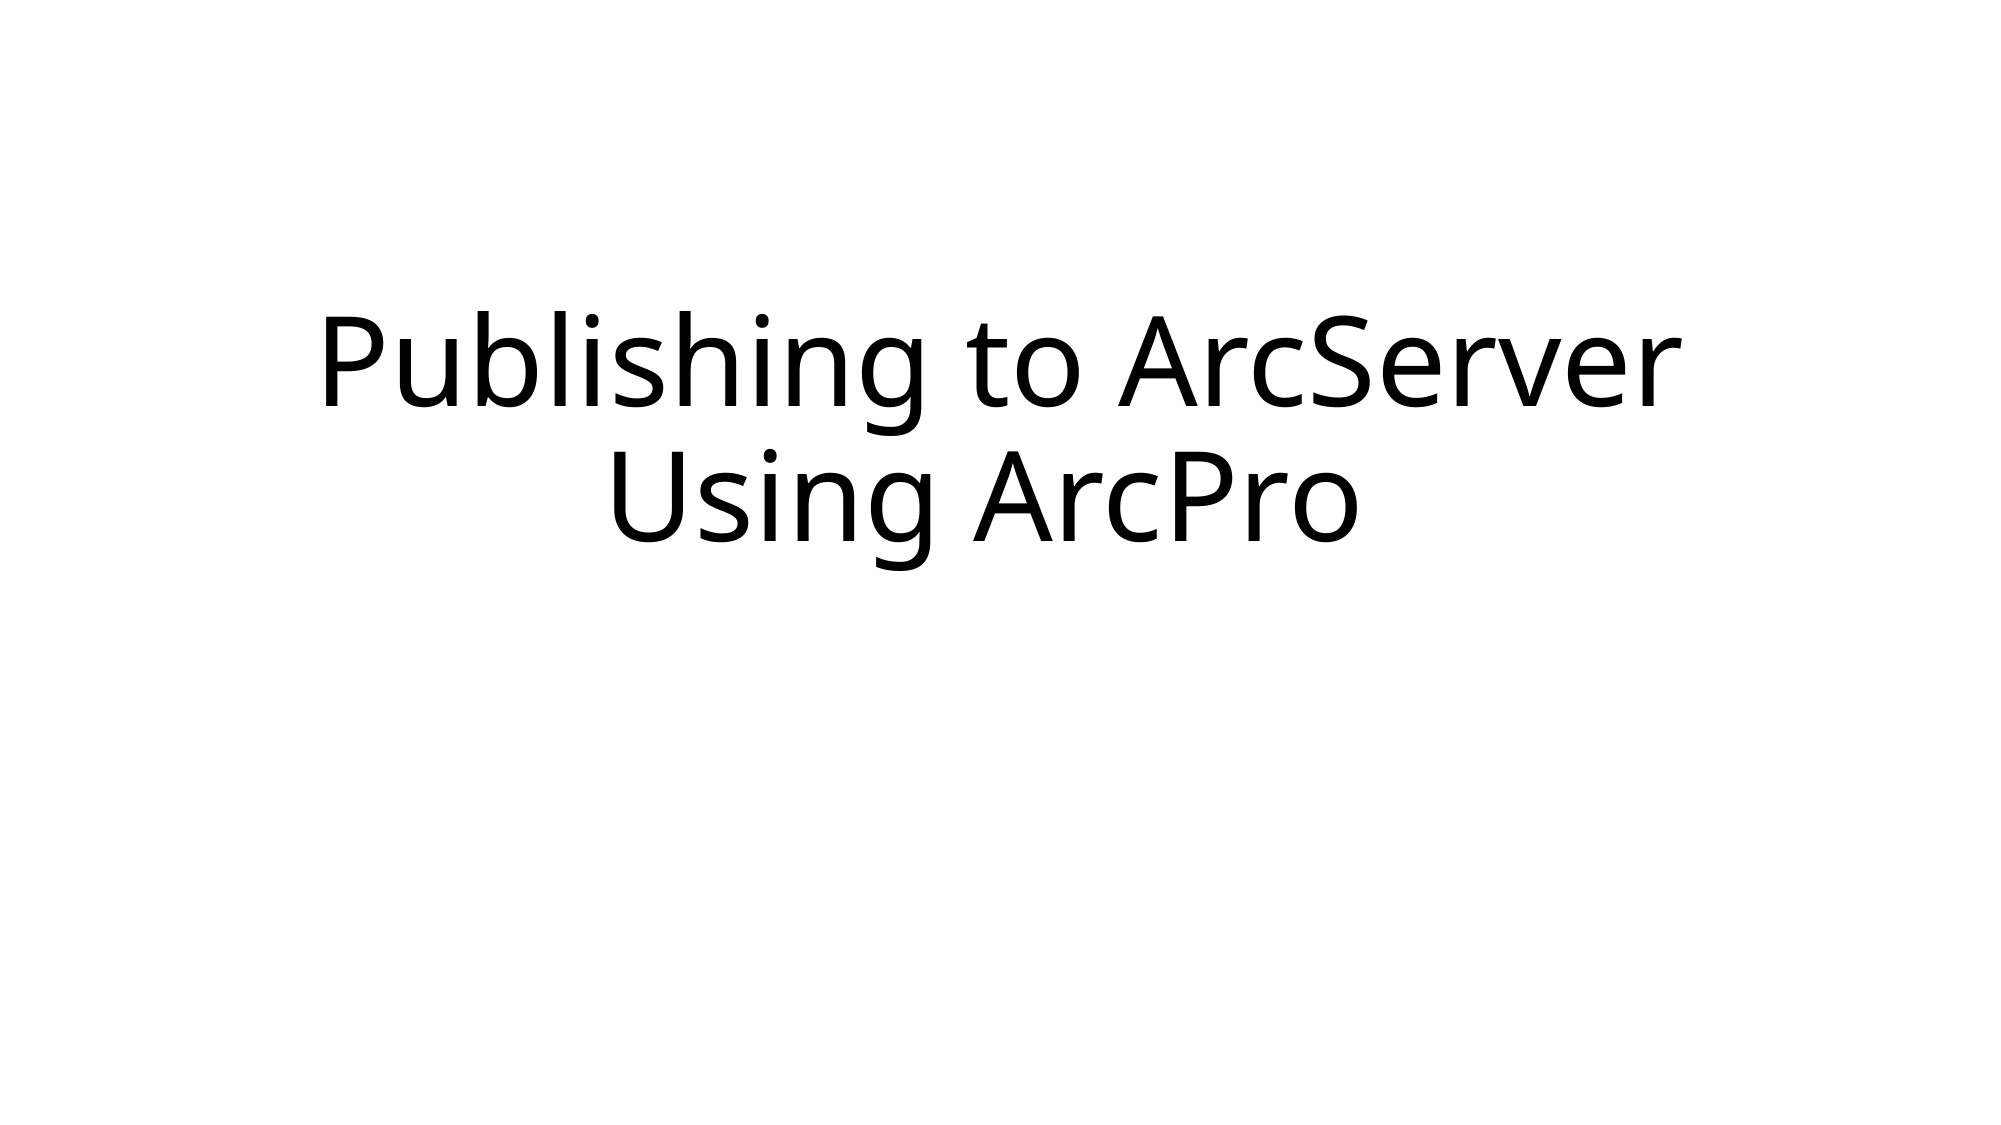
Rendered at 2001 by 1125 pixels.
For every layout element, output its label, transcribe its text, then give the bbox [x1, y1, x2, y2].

title Publishing to ArcServer Using ArcPro [249, 184, 1750, 576]
